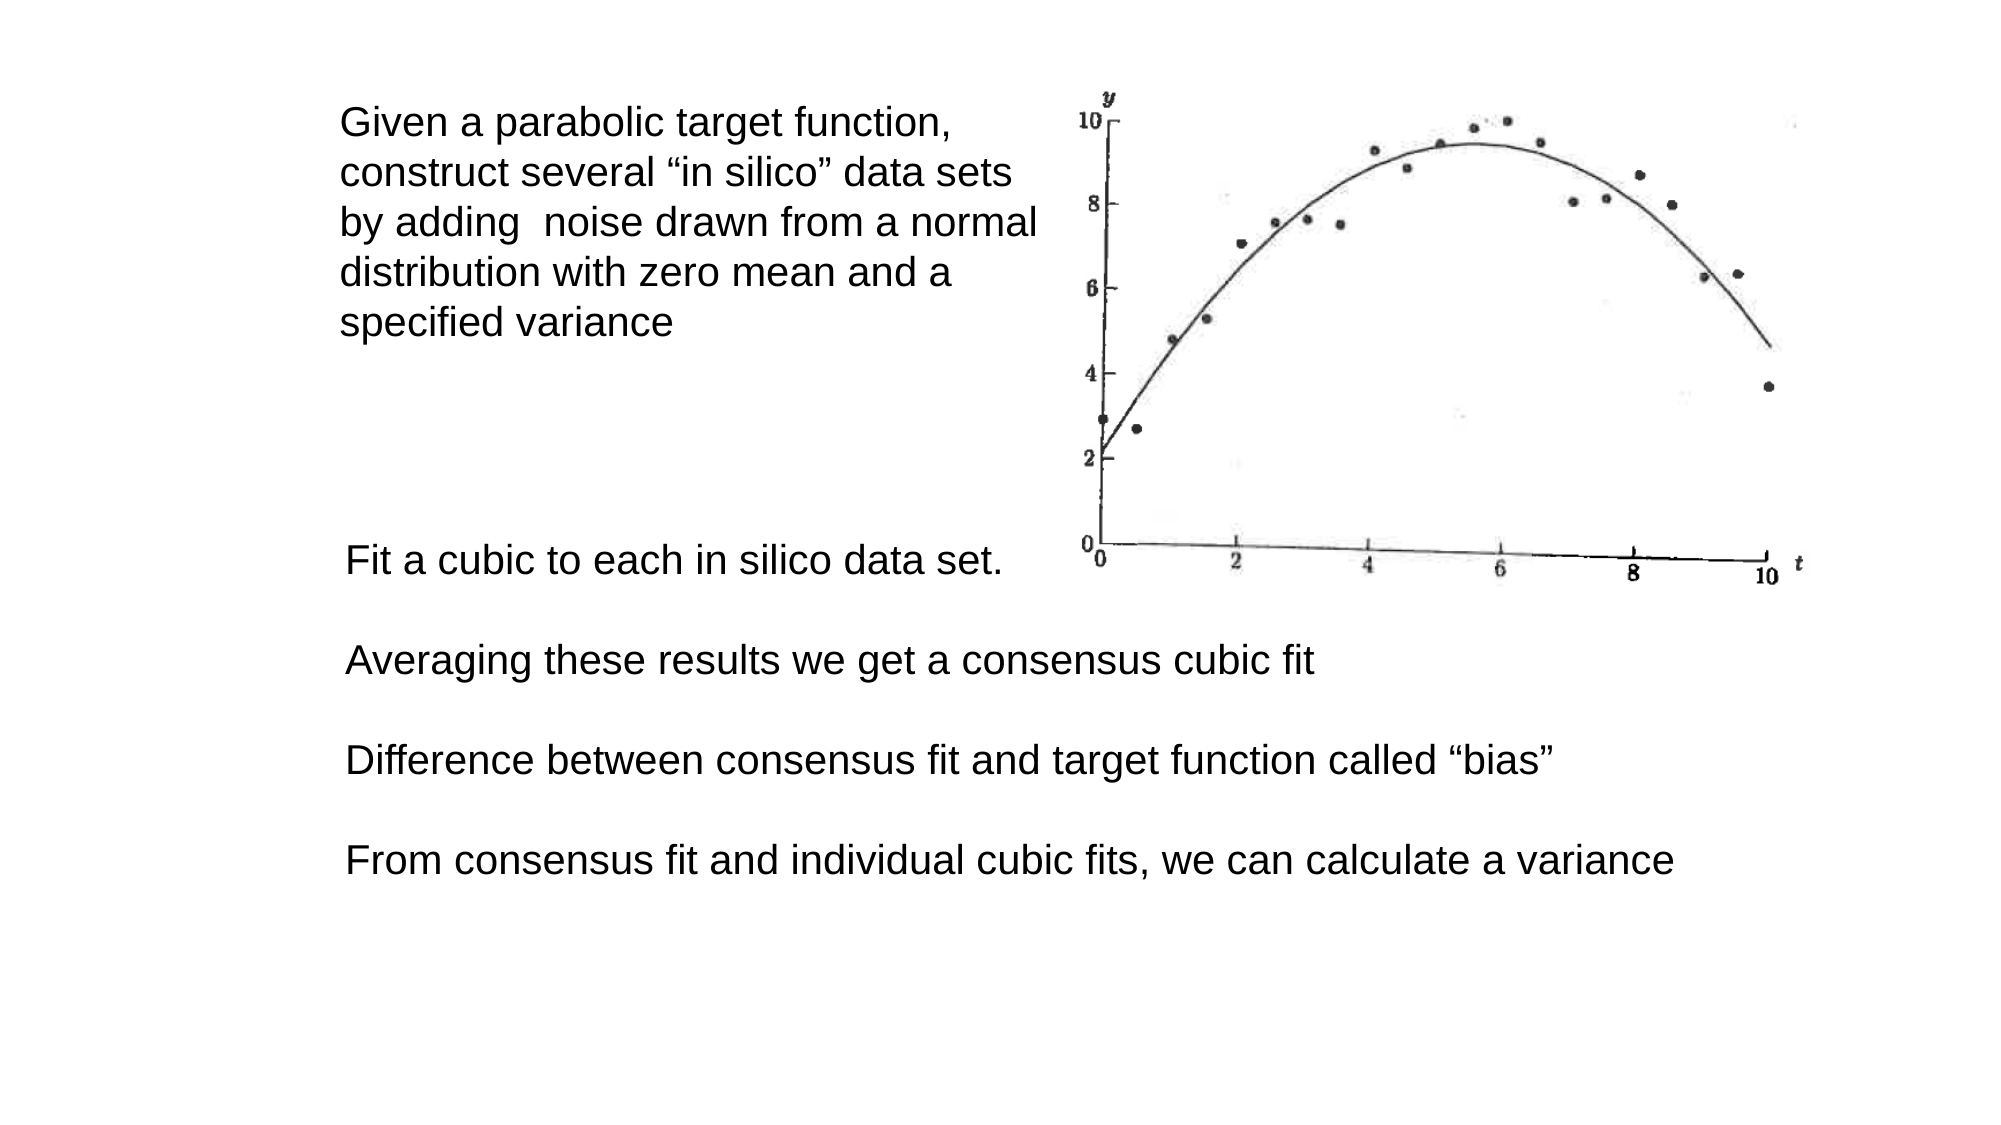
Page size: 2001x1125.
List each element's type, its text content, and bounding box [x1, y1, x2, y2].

text_box Fit a cubic to each in silico data set. Averaging these results we get a consensus cubic fit Difference between consensus fit and target function called “bias” From consensus fit and individual cubic fits, we can calculate a variance [330, 525, 1691, 890]
text_box Given a parabolic target function, construct several “in silico” data sets by adding noise drawn from a normal distribution with zero mean and a specified variance [324, 87, 1074, 353]
picture [1074, 87, 1810, 587]
